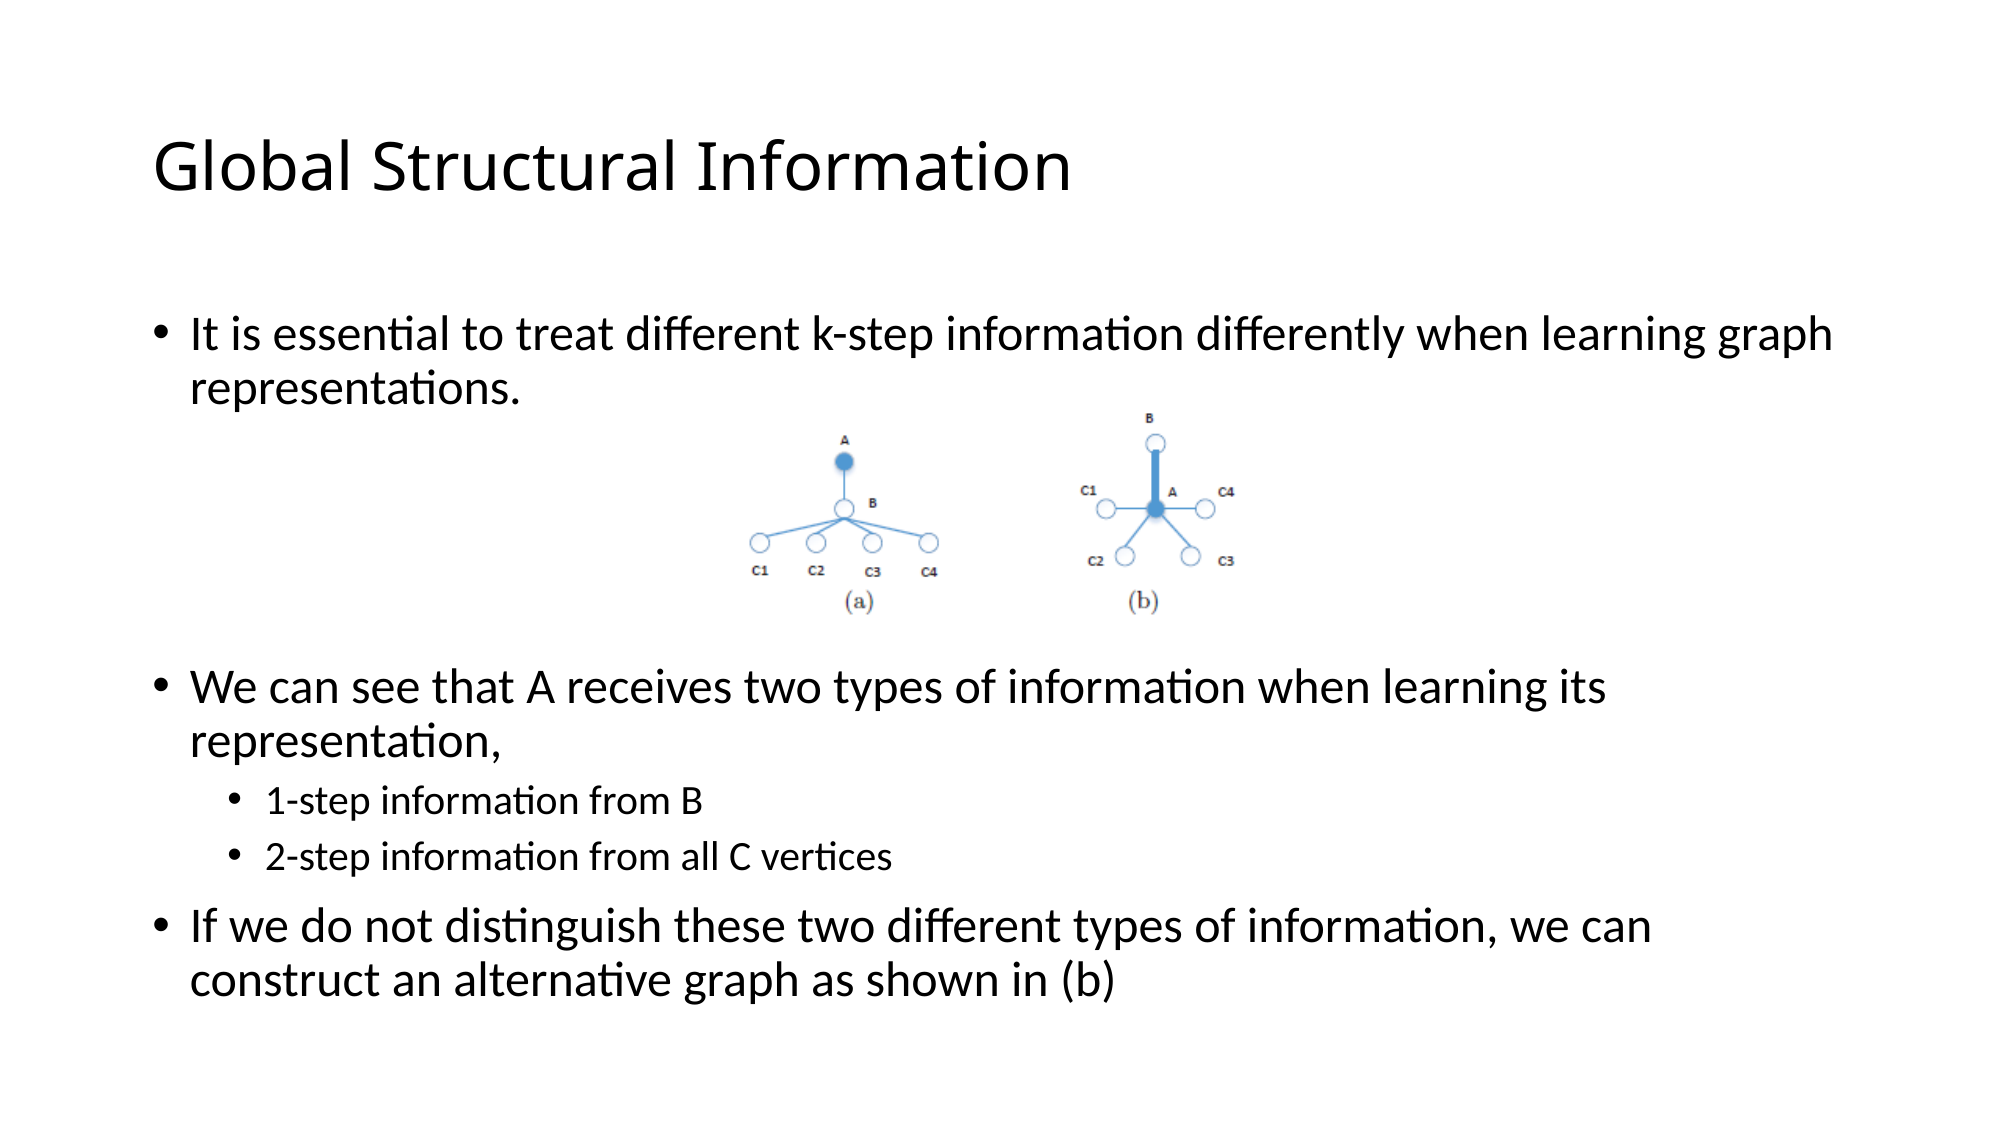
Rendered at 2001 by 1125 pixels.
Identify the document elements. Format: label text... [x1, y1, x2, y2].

title Global Structural Information [137, 59, 1863, 278]
picture [703, 409, 1297, 632]
list It is essential to treat different k-step information differently when learning graph representations. We can see that A receives two types of information when learning its representation, 1-step information from B 2-step information from all C vertices If we do not distinguish these two different types of information, we can construct an alternative graph as shown in (b) [137, 299, 1863, 1014]
